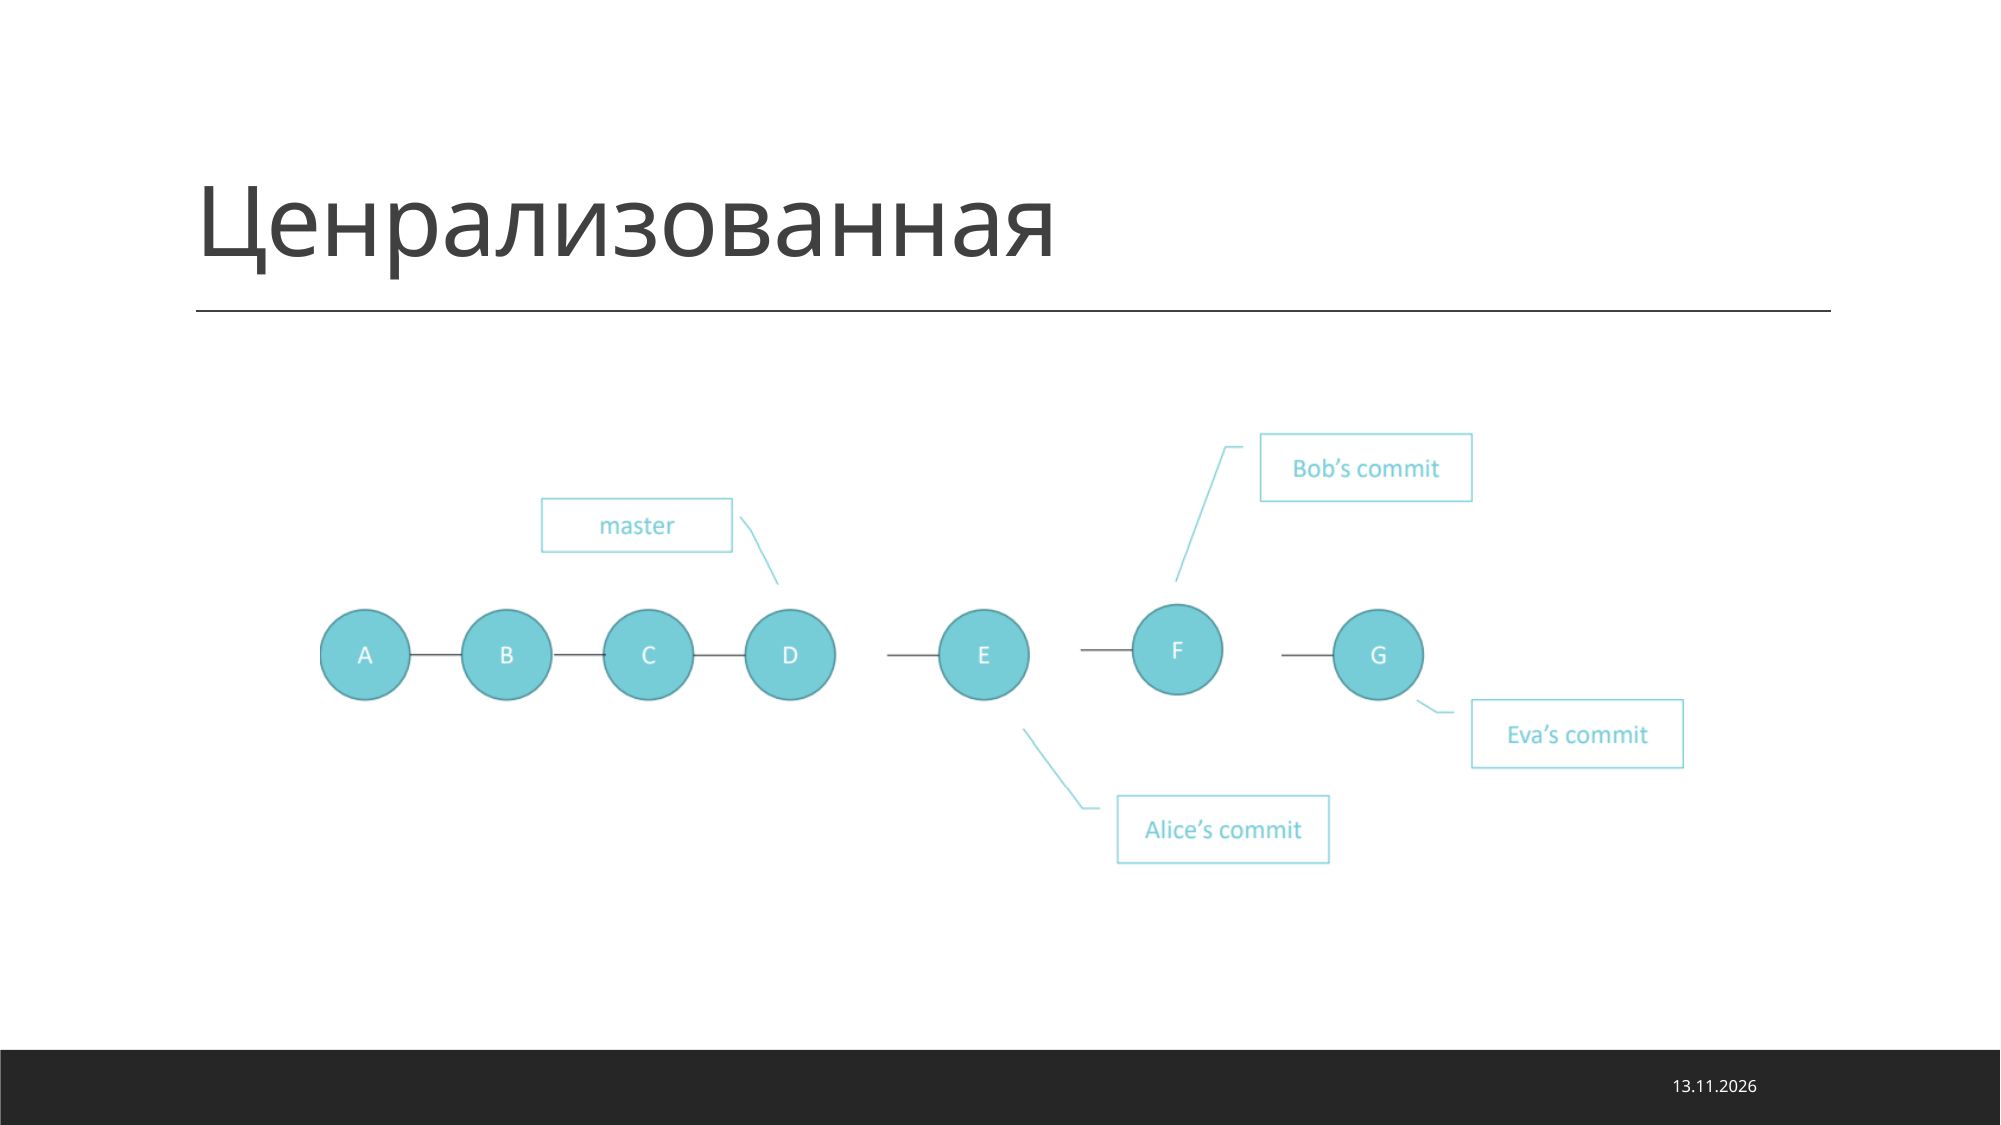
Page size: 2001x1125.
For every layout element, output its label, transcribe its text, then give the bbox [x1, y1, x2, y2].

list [319, 345, 1690, 964]
title Ценрализованная [180, 47, 1830, 285]
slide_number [1348, 1057, 1773, 1118]
